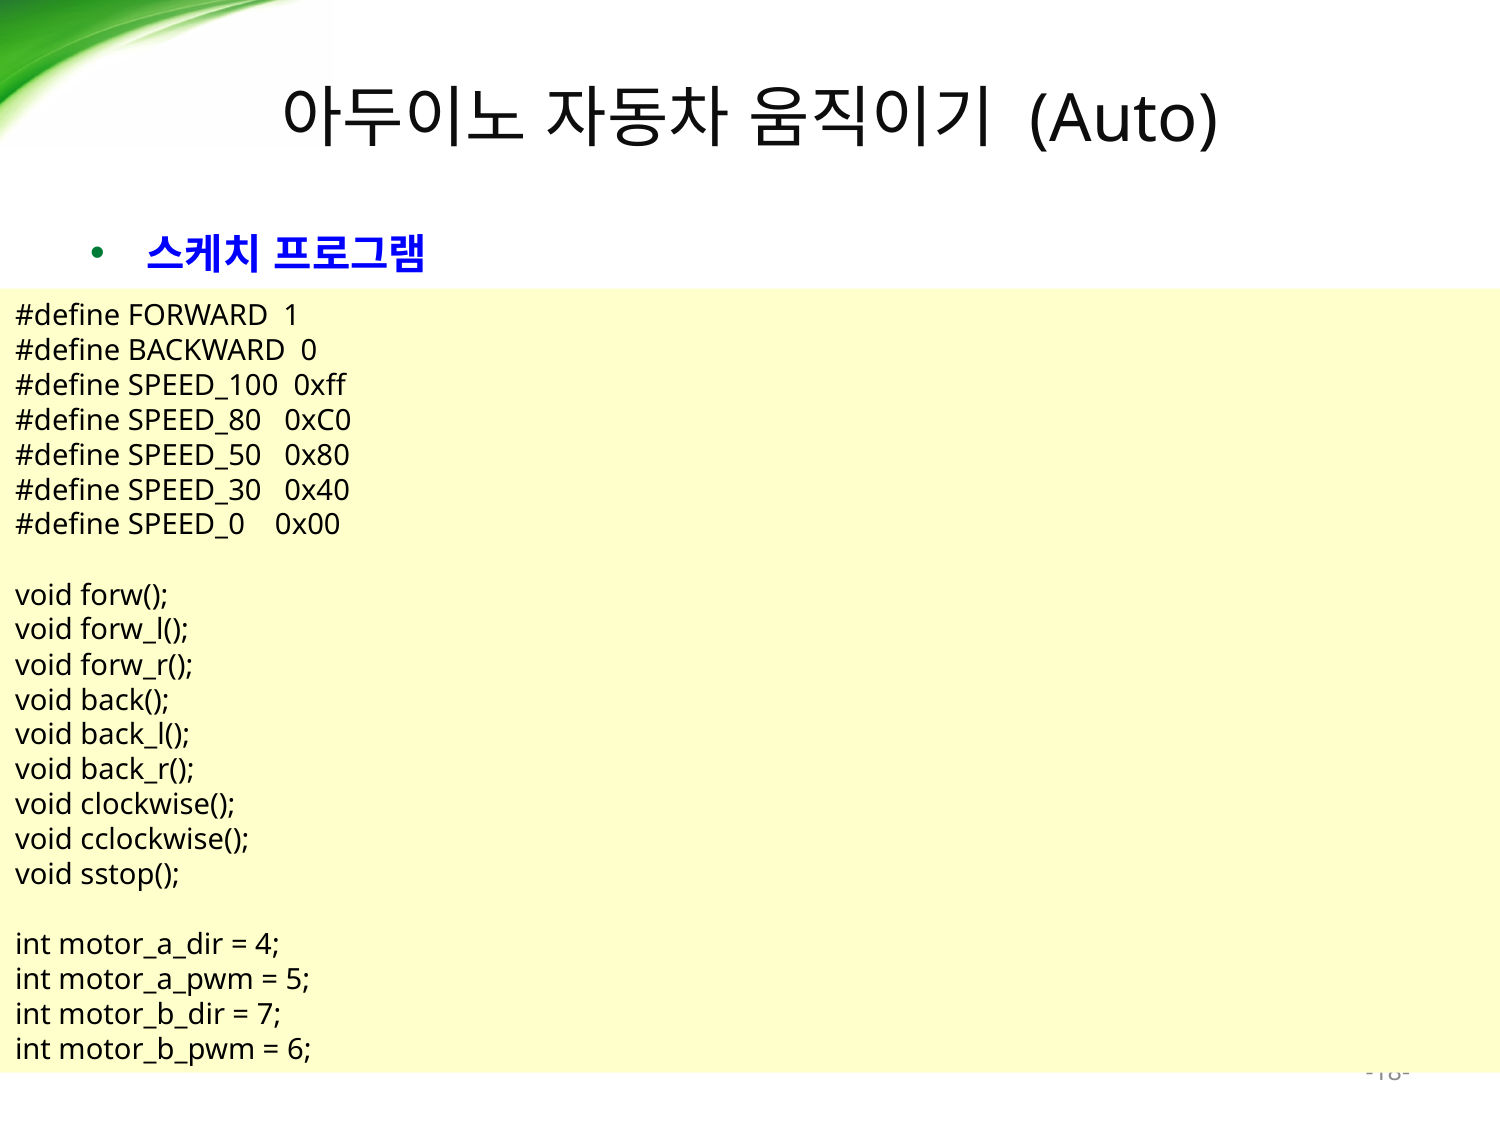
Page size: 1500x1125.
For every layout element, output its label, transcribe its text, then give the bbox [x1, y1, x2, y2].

text_box #define FORWARD 1 #define BACKWARD 0 #define SPEED_100 0xff #define SPEED_80 0xC0 #define SPEED_50 0x80 #define SPEED_30 0x40 #define SPEED_0 0x00 void forw(); void forw_l(); void forw_r(); void back(); void back_l(); void back_r(); void clockwise(); void cclockwise(); void sstop(); int motor_a_dir = 4; int motor_a_pwm = 5; int motor_b_dir = 7; int motor_b_pwm = 6; [0, 288, 1500, 1073]
list 스케치 프로그램 [75, 219, 1425, 288]
slide_number -18- [1074, 1073, 1425, 1103]
picture [0, 0, 334, 146]
title 아두이노 자동차 움직이기 (Auto) [75, 45, 1425, 185]
